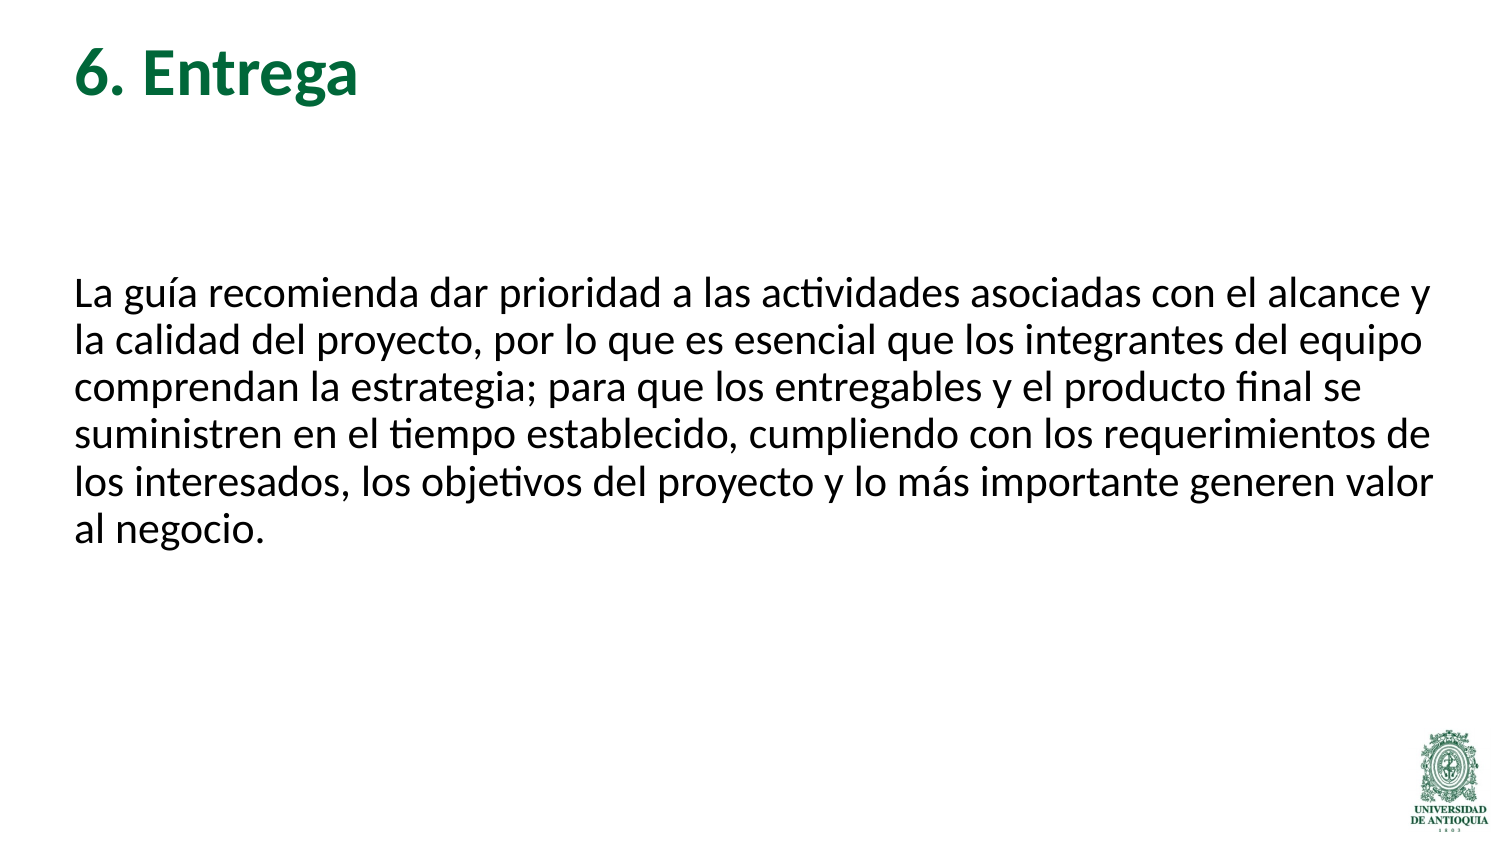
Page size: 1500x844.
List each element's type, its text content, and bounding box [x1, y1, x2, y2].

title 6. Entrega [62, 25, 1452, 110]
list La guía recomienda dar prioridad a las actividades asociadas con el alcance y la calidad del proyecto, por lo que es esencial que los integrantes del equipo comprendan la estrategia; para que los entregables y el producto final se suministren en el tiempo establecido, cumpliendo con los requerimientos de los interesados, los objetivos del proyecto y lo más importante generen valor al negocio. [62, 258, 1452, 653]
picture [1408, 728, 1491, 832]
